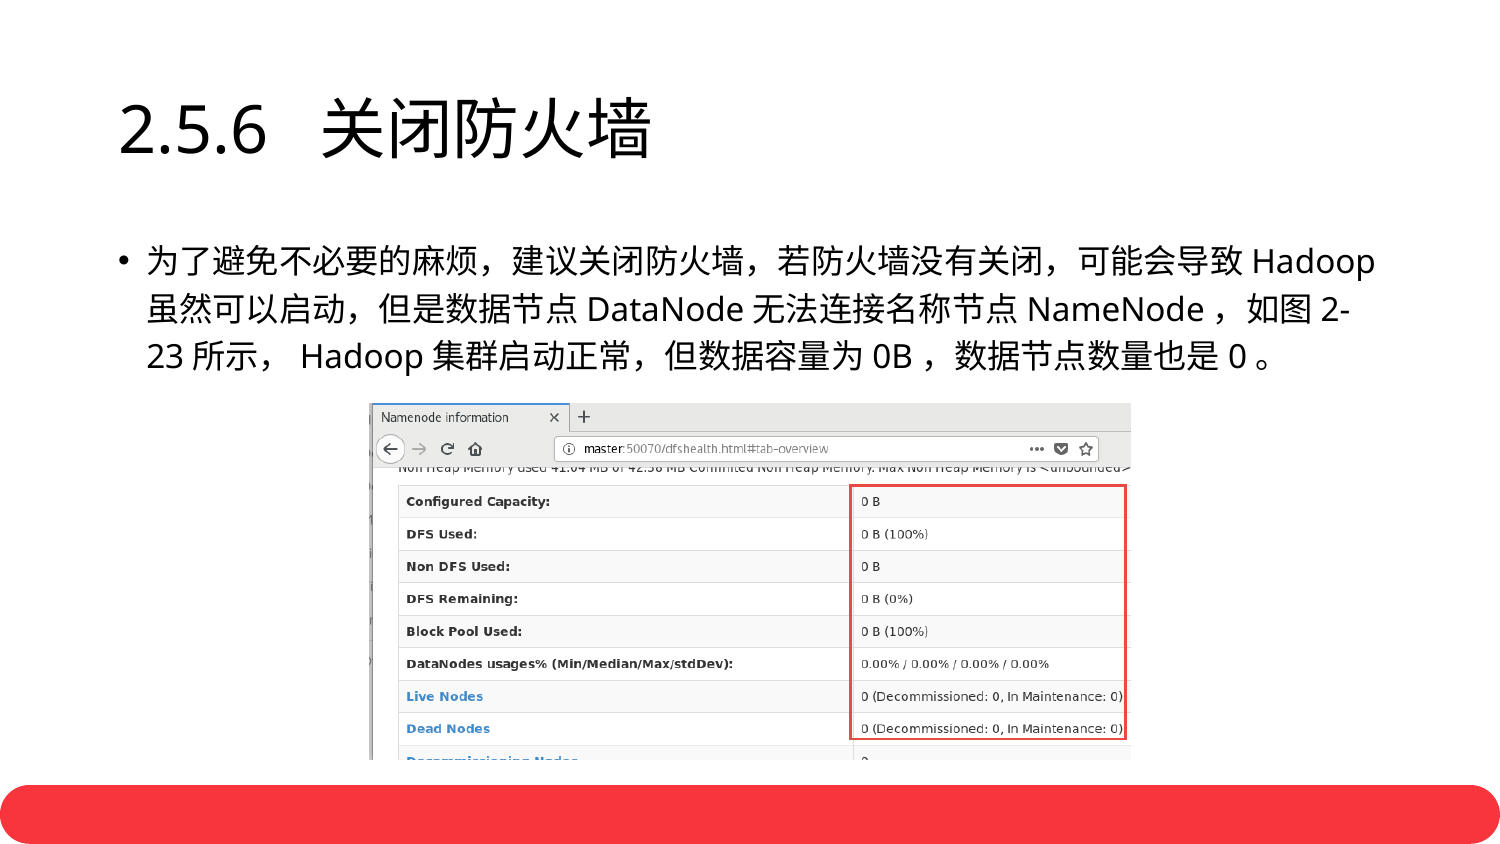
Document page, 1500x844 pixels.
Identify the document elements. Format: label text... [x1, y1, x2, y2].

picture [369, 403, 1131, 760]
list 为了避免不必要的麻烦，建议关闭防火墙，若防火墙没有关闭，可能会导致Hadoop虽然可以启动，但是数据节点DataNode无法连接名称节点NameNode，如图2-23所示，Hadoop集群启动正常，但数据容量为0B，数据节点数量也是0。 [103, 224, 1397, 760]
title 2.5.6 关闭防火墙 [103, 44, 1397, 208]
